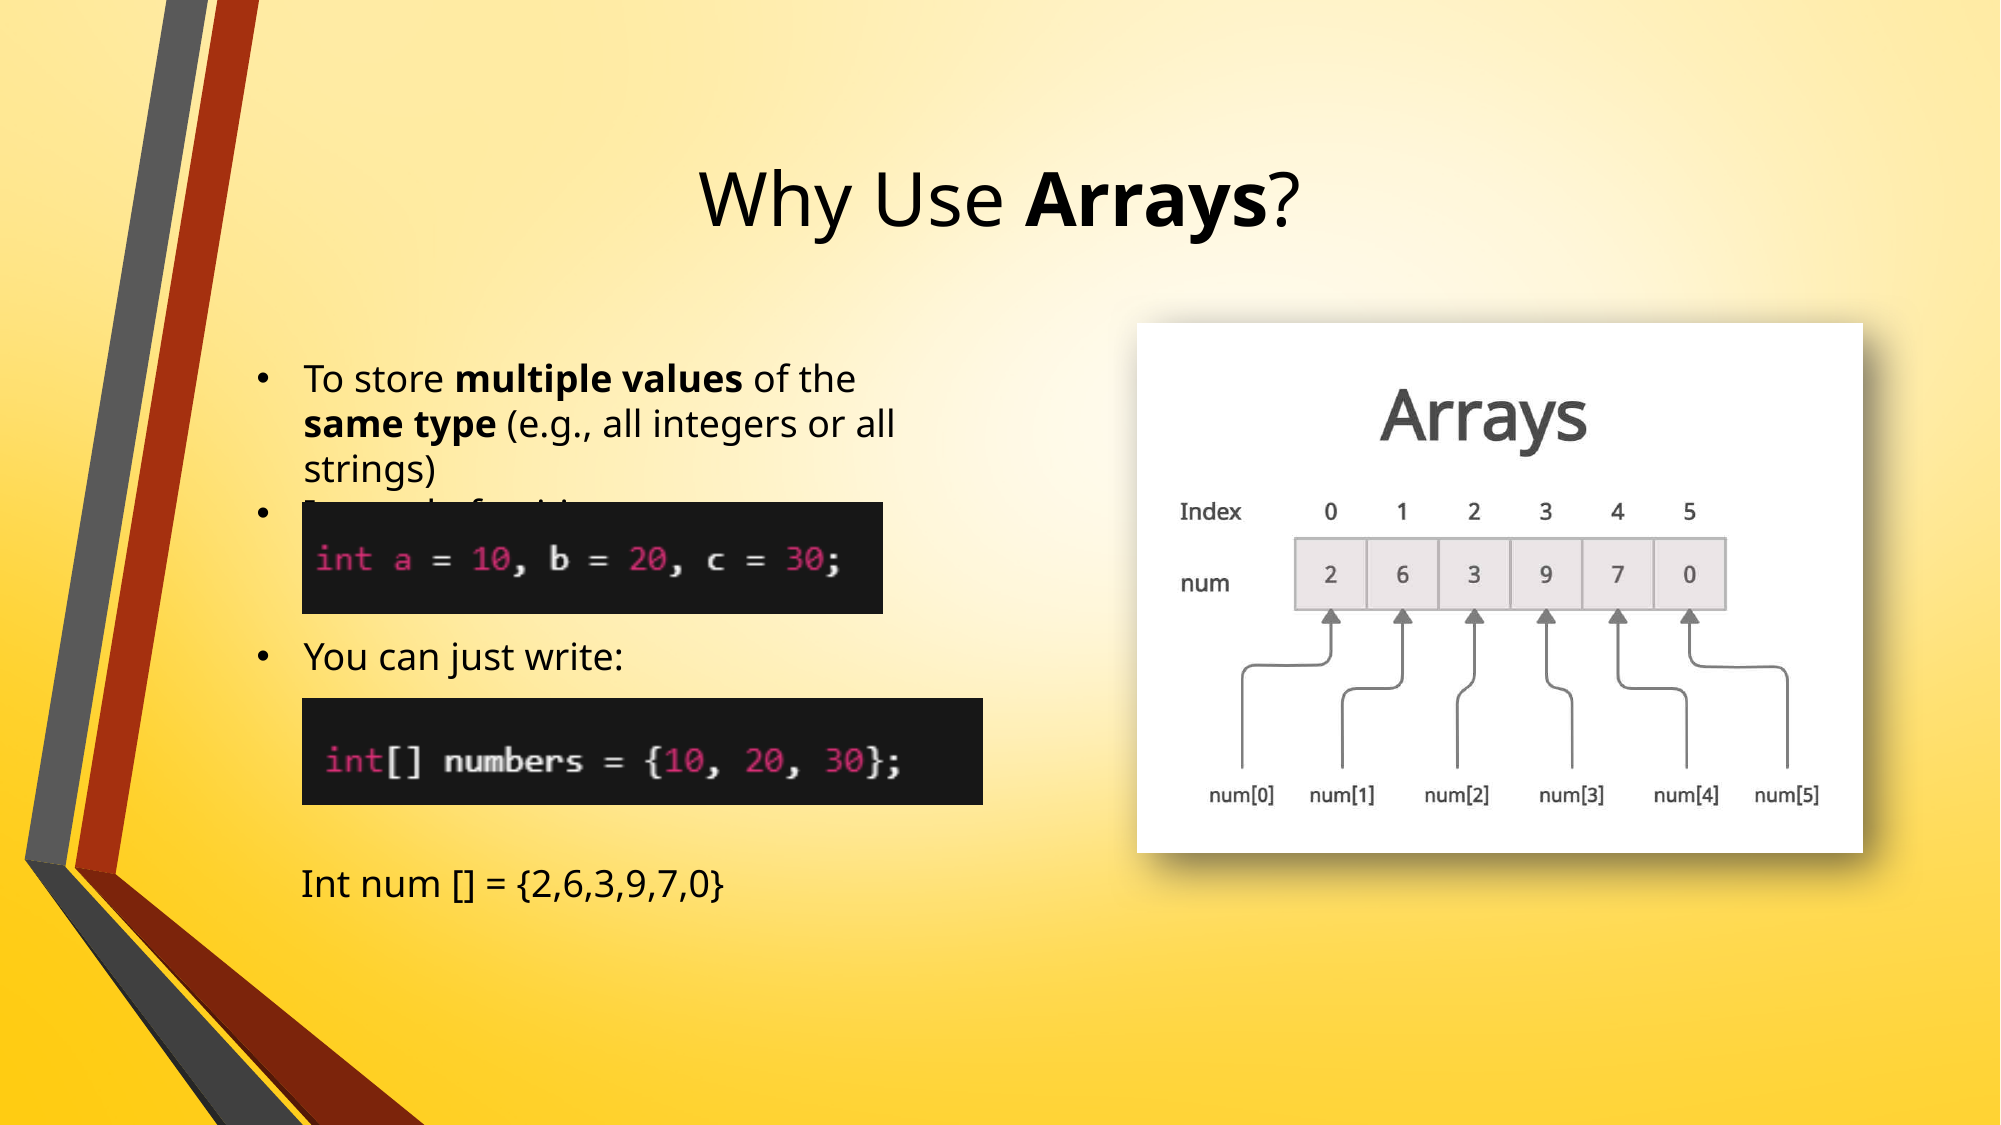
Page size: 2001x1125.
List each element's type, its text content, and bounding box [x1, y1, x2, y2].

picture [302, 698, 983, 806]
text_box Int num [] = {2,6,3,9,7,0} [286, 852, 1011, 913]
text_box To store multiple values of the same type (e.g., all integers or all strings) Instead of writing: [241, 347, 967, 543]
picture [1137, 323, 1863, 854]
text_box You can just write: [241, 625, 967, 686]
picture [302, 502, 884, 614]
text_box Why Use Arrays? [500, 143, 1500, 249]
